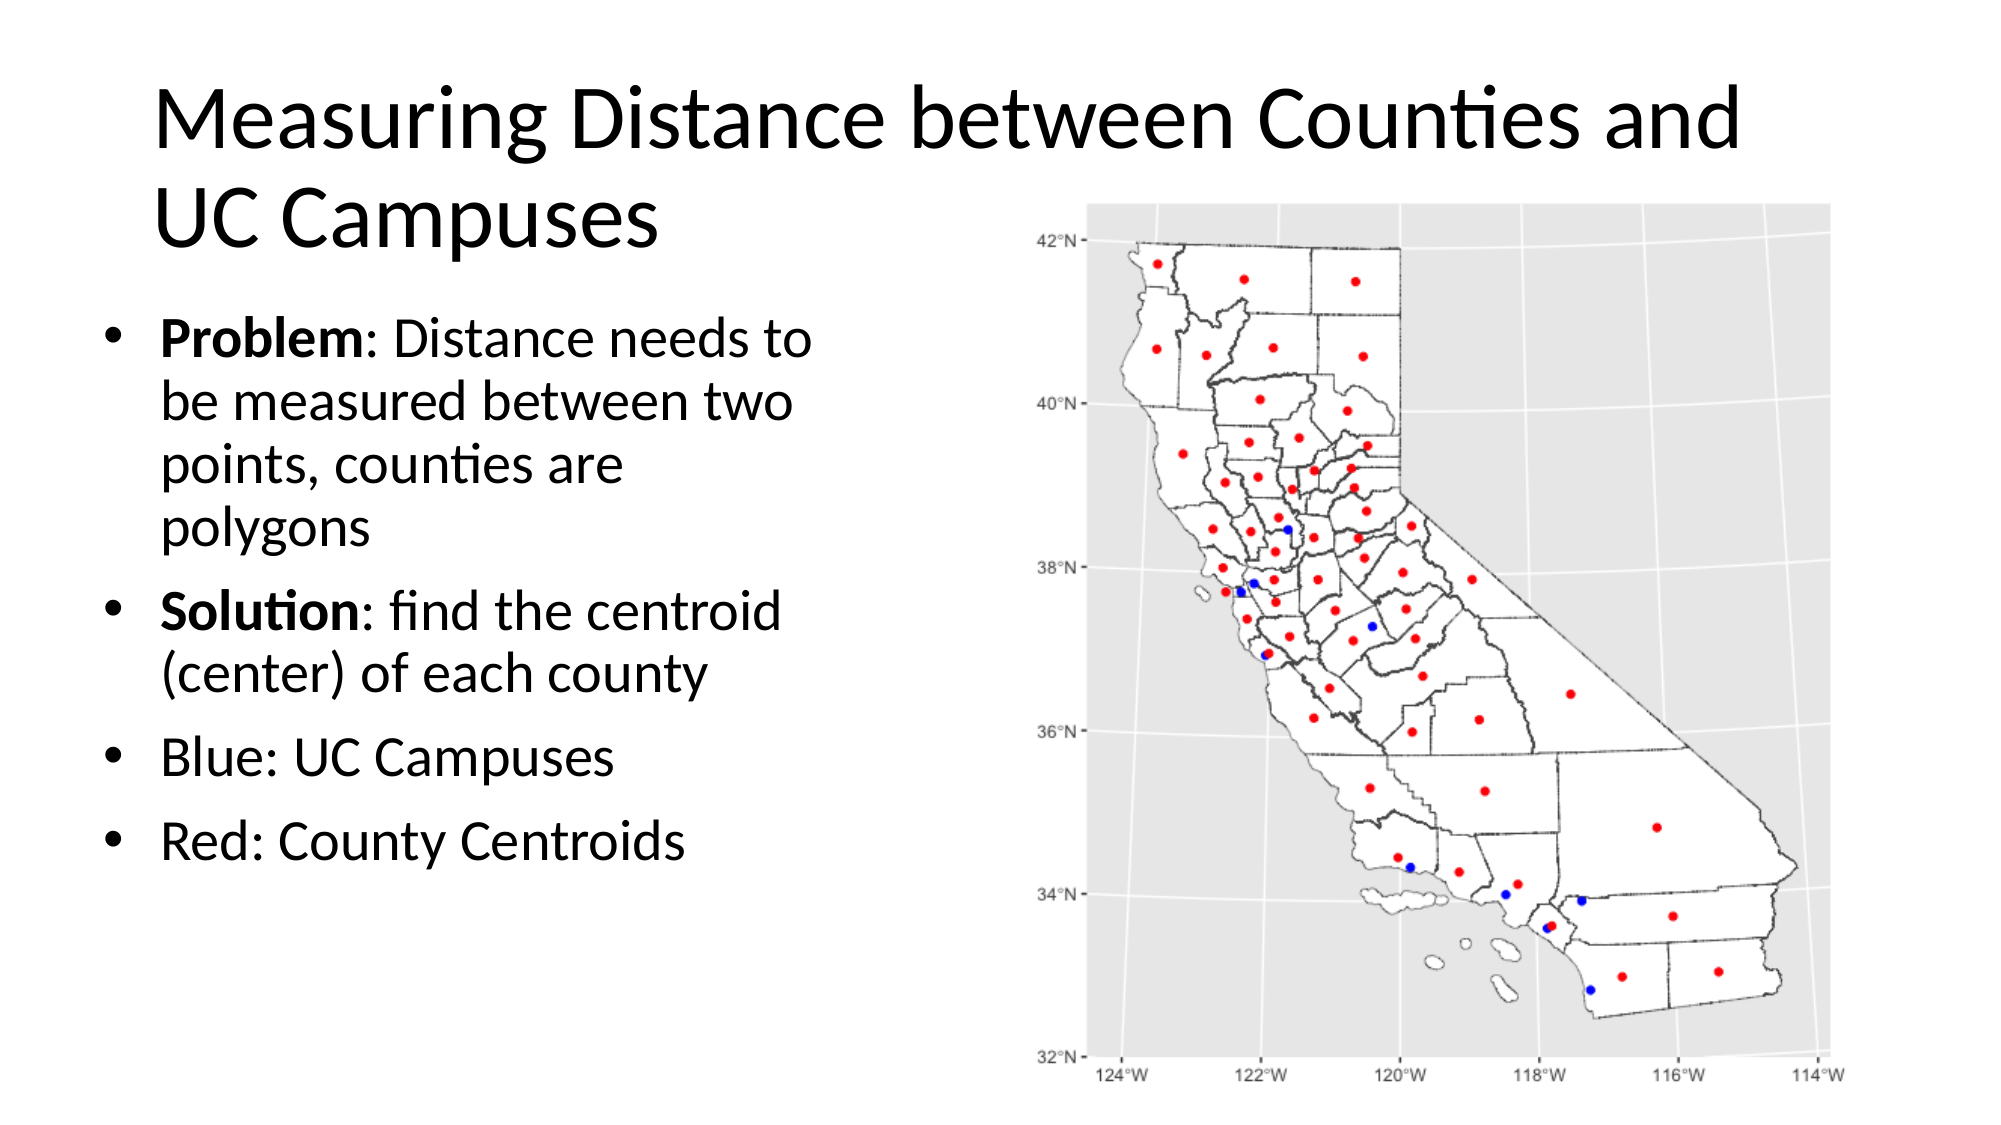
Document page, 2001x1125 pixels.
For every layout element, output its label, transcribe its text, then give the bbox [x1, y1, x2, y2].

picture [963, 192, 1890, 1107]
list Problem: Distance needs to be measured between two points, counties are polygons Solution: find the centroid (center) of each county Blue: UC Campuses Red: County Centroids [70, 299, 862, 1014]
title Measuring Distance between Counties and UC Campuses [137, 59, 1863, 278]
